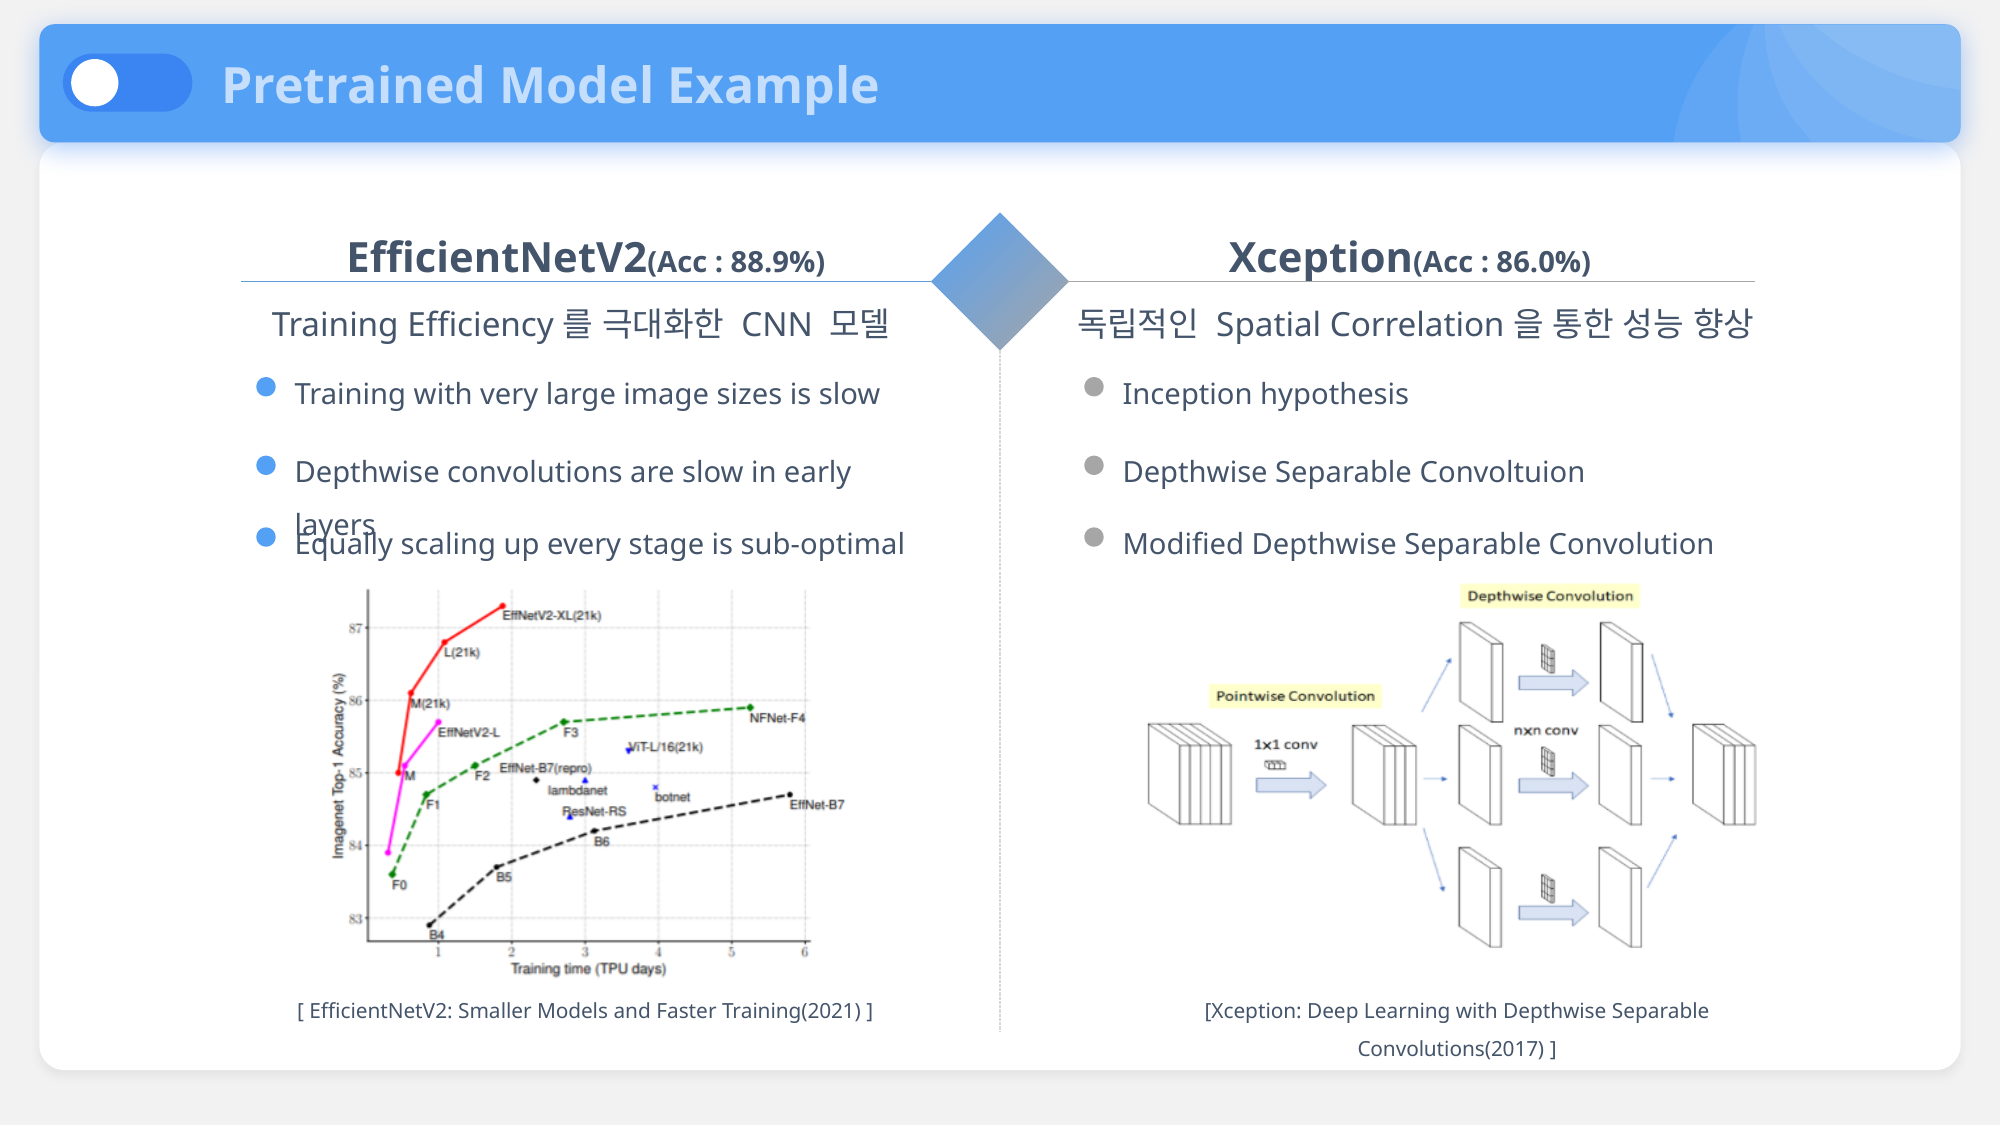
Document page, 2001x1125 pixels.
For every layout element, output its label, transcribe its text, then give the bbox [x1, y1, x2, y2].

text_box [38, 145, 1962, 1072]
text_box Xception(Acc : 86.0%) [1090, 198, 1730, 275]
text_box [929, 210, 1065, 352]
text_box [1083, 376, 1105, 398]
text_box [255, 526, 277, 548]
text_box Training Efficiency를 극대화한 CNN 모델 [249, 275, 923, 281]
text_box Modified Depthwise Separable Convolution [1107, 500, 1795, 568]
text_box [1673, 24, 1961, 143]
text_box Equally scaling up every stage is sub-optimal [279, 500, 967, 568]
picture [264, 566, 906, 982]
text_box [1083, 526, 1105, 548]
text_box 독립적인 Spatial Correlation을 통한 성능 향상 [1047, 275, 1784, 351]
picture [1119, 561, 1795, 963]
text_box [62, 53, 193, 112]
text_box Depthwise Separable Convoltuion [1107, 428, 1773, 497]
text_box [255, 376, 277, 398]
text_box EfficientNetV2(Acc : 88.9%) [266, 198, 906, 275]
text_box [Xception: Deep Learning with Depthwise Separable Convolutions(2017) ] [1094, 978, 1820, 1068]
text_box Depthwise convolutions are slow in early layers [279, 428, 945, 500]
text_box [1083, 454, 1105, 477]
text_box Training with very large image sizes is slow [279, 350, 896, 428]
text_box [255, 454, 277, 477]
text_box [ EfficientNetV2: Smaller Models and Faster Training(2021) ] [274, 982, 896, 1031]
text_box Training Efficiency를 극대화한 CNN 모델 [249, 282, 923, 351]
text_box Inception hypothesis [1107, 350, 1724, 418]
text_box Pretrained Model Example [38, 23, 1951, 150]
